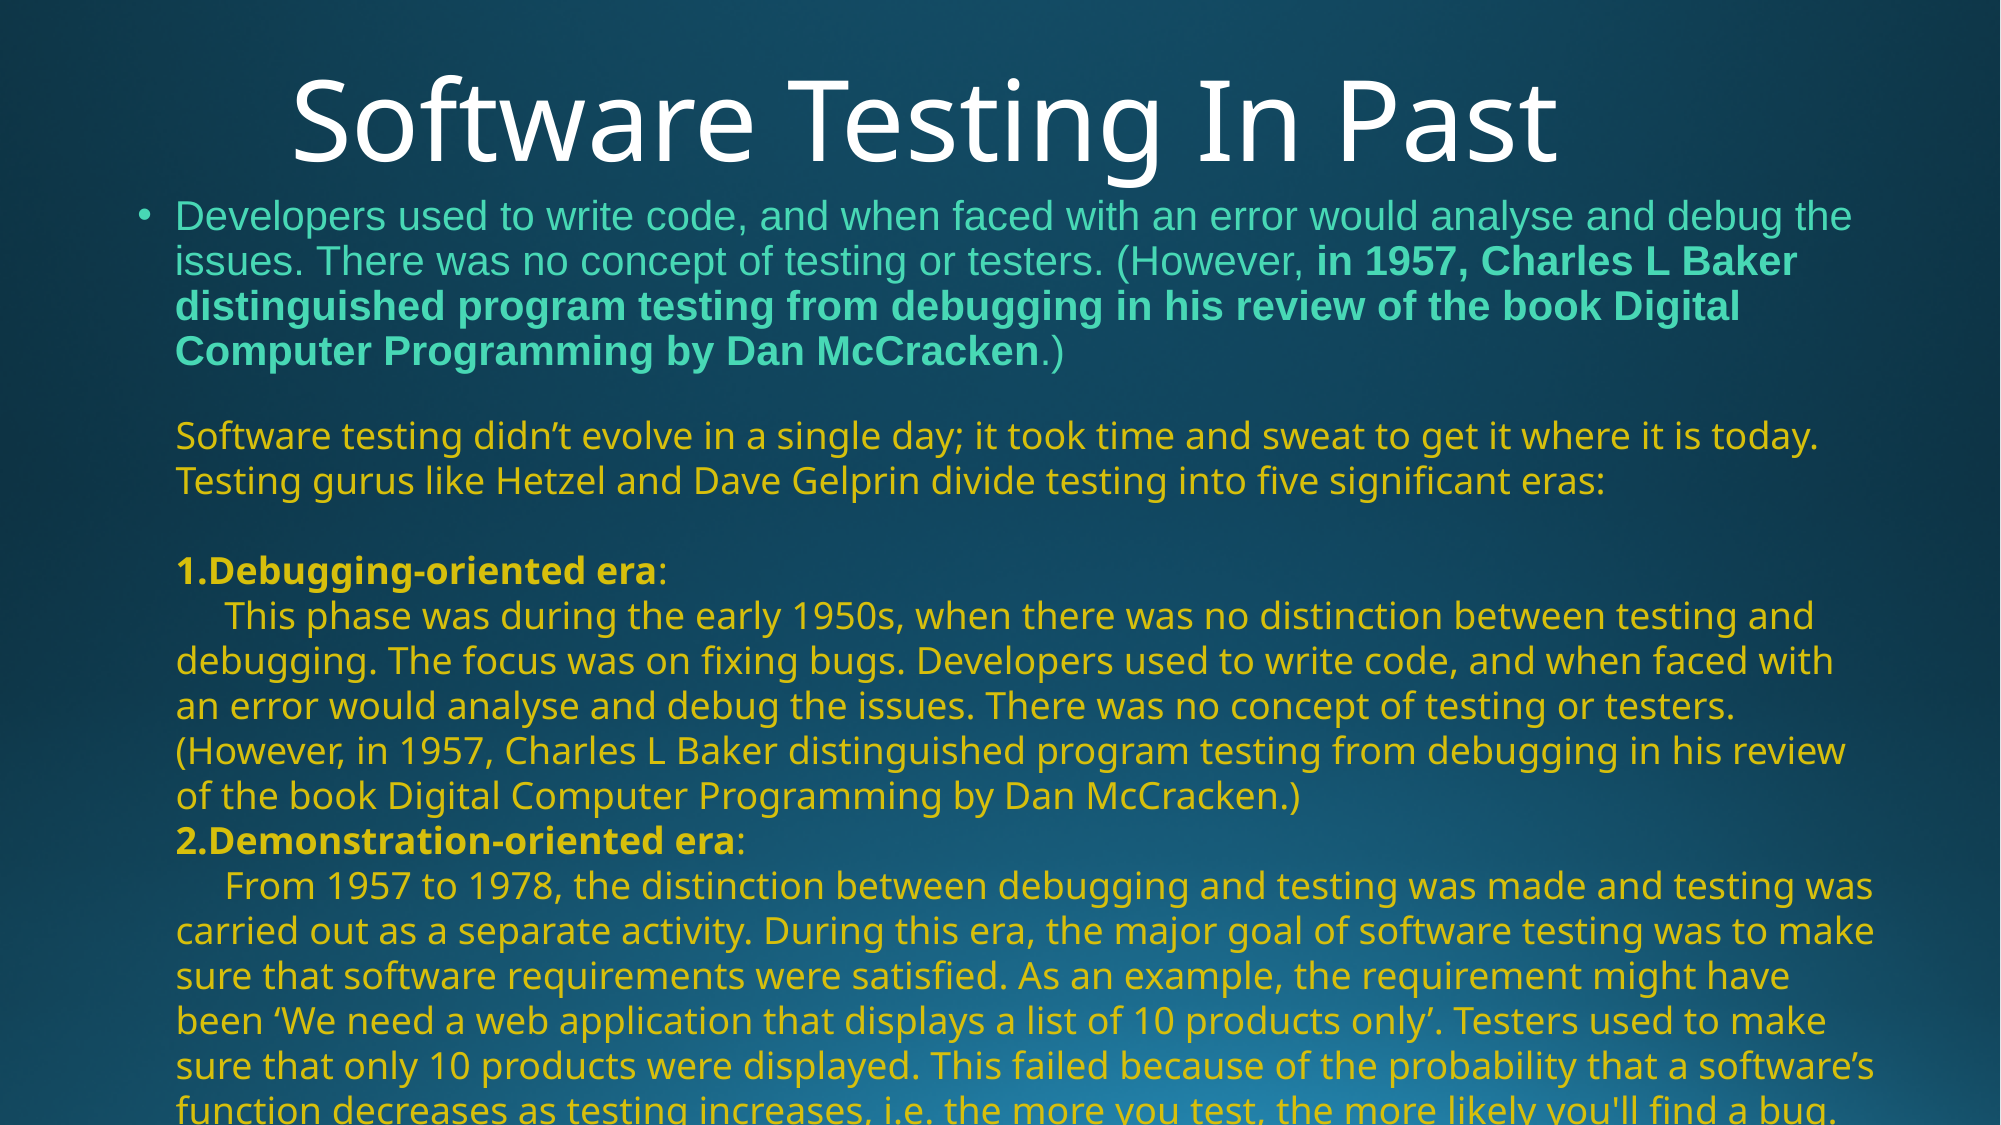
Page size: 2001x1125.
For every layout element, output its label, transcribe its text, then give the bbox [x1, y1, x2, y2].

text_box Software testing didn’t evolve in a single day; it took time and sweat to get it where it is today. Testing gurus like Hetzel and Dave Gelprin divide testing into five significant eras: Debugging-oriented era: This phase was during the early 1950s, when there was no distinction between testing and debugging. The focus was on fixing bugs. Developers used to write code, and when faced with an error would analyse and debug the issues. There was no concept of testing or testers. (However, in 1957, Charles L Baker distinguished program testing from debugging in his review of the book Digital Computer Programming by Dan McCracken.) Demonstration-oriented era: From 1957 to 1978, the distinction between debugging and testing was made and testing was carried out as a separate activity. During this era, the major goal of software testing was to make sure that software requirements were satisfied. As an example, the requirement might have been ‘We need a web application that displays a list of 10 products only’. Testers used to make sure that only 10 products were displayed. This failed because of the probability that a software’s function decreases as testing increases, i.e. the more you test, the more likely you'll find a bug. The concept of negative testing (or breaking the application) was not practiced in this era. [160, 404, 1905, 1125]
title Software Testing In Past [275, 16, 2000, 234]
picture [0, 0, 2001, 1125]
list Developers used to write code, and when faced with an error would analyse and debug the issues. There was no concept of testing or testers. (However, in 1957, Charles L Baker distinguished program testing from debugging in his review of the book Digital Computer Programming by Dan McCracken.) [122, 186, 1878, 383]
